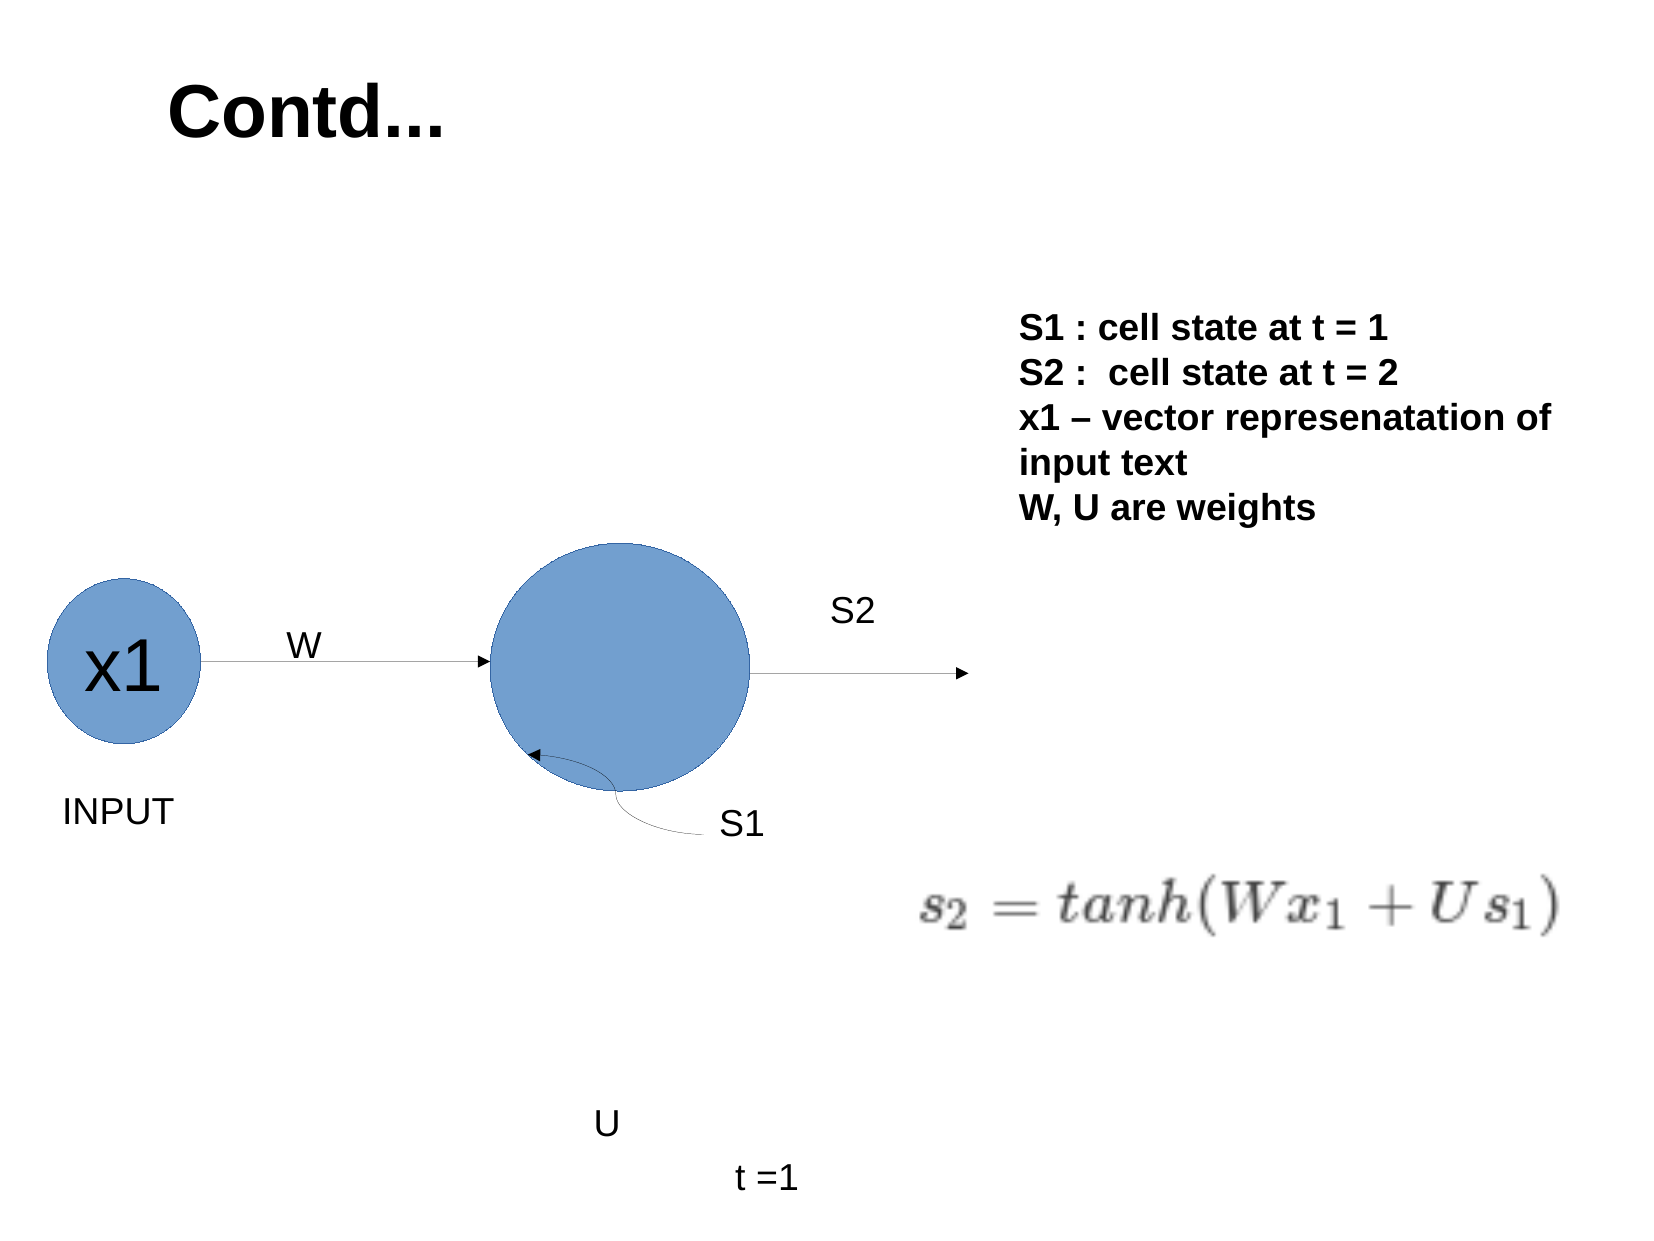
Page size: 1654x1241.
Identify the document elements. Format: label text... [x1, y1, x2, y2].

text_box S1 [704, 791, 803, 848]
picture [897, 861, 1595, 993]
text_box [527, 748, 704, 835]
text_box INPUT [47, 779, 248, 836]
text_box Contd... [129, 49, 484, 165]
text_box W [271, 614, 331, 671]
text_box [331, 655, 491, 668]
text_box S1 : cell state at t = 1 S2 : cell state at t = 2 x1 – vector represenatation of input text W, U are weights [1003, 295, 1583, 520]
text_box U [578, 1091, 662, 1148]
text_box [490, 543, 750, 792]
text_box S2 [814, 578, 910, 636]
text_box [749, 667, 969, 680]
text_box t =1 [720, 1145, 1051, 1203]
text_box x1 [47, 578, 201, 744]
